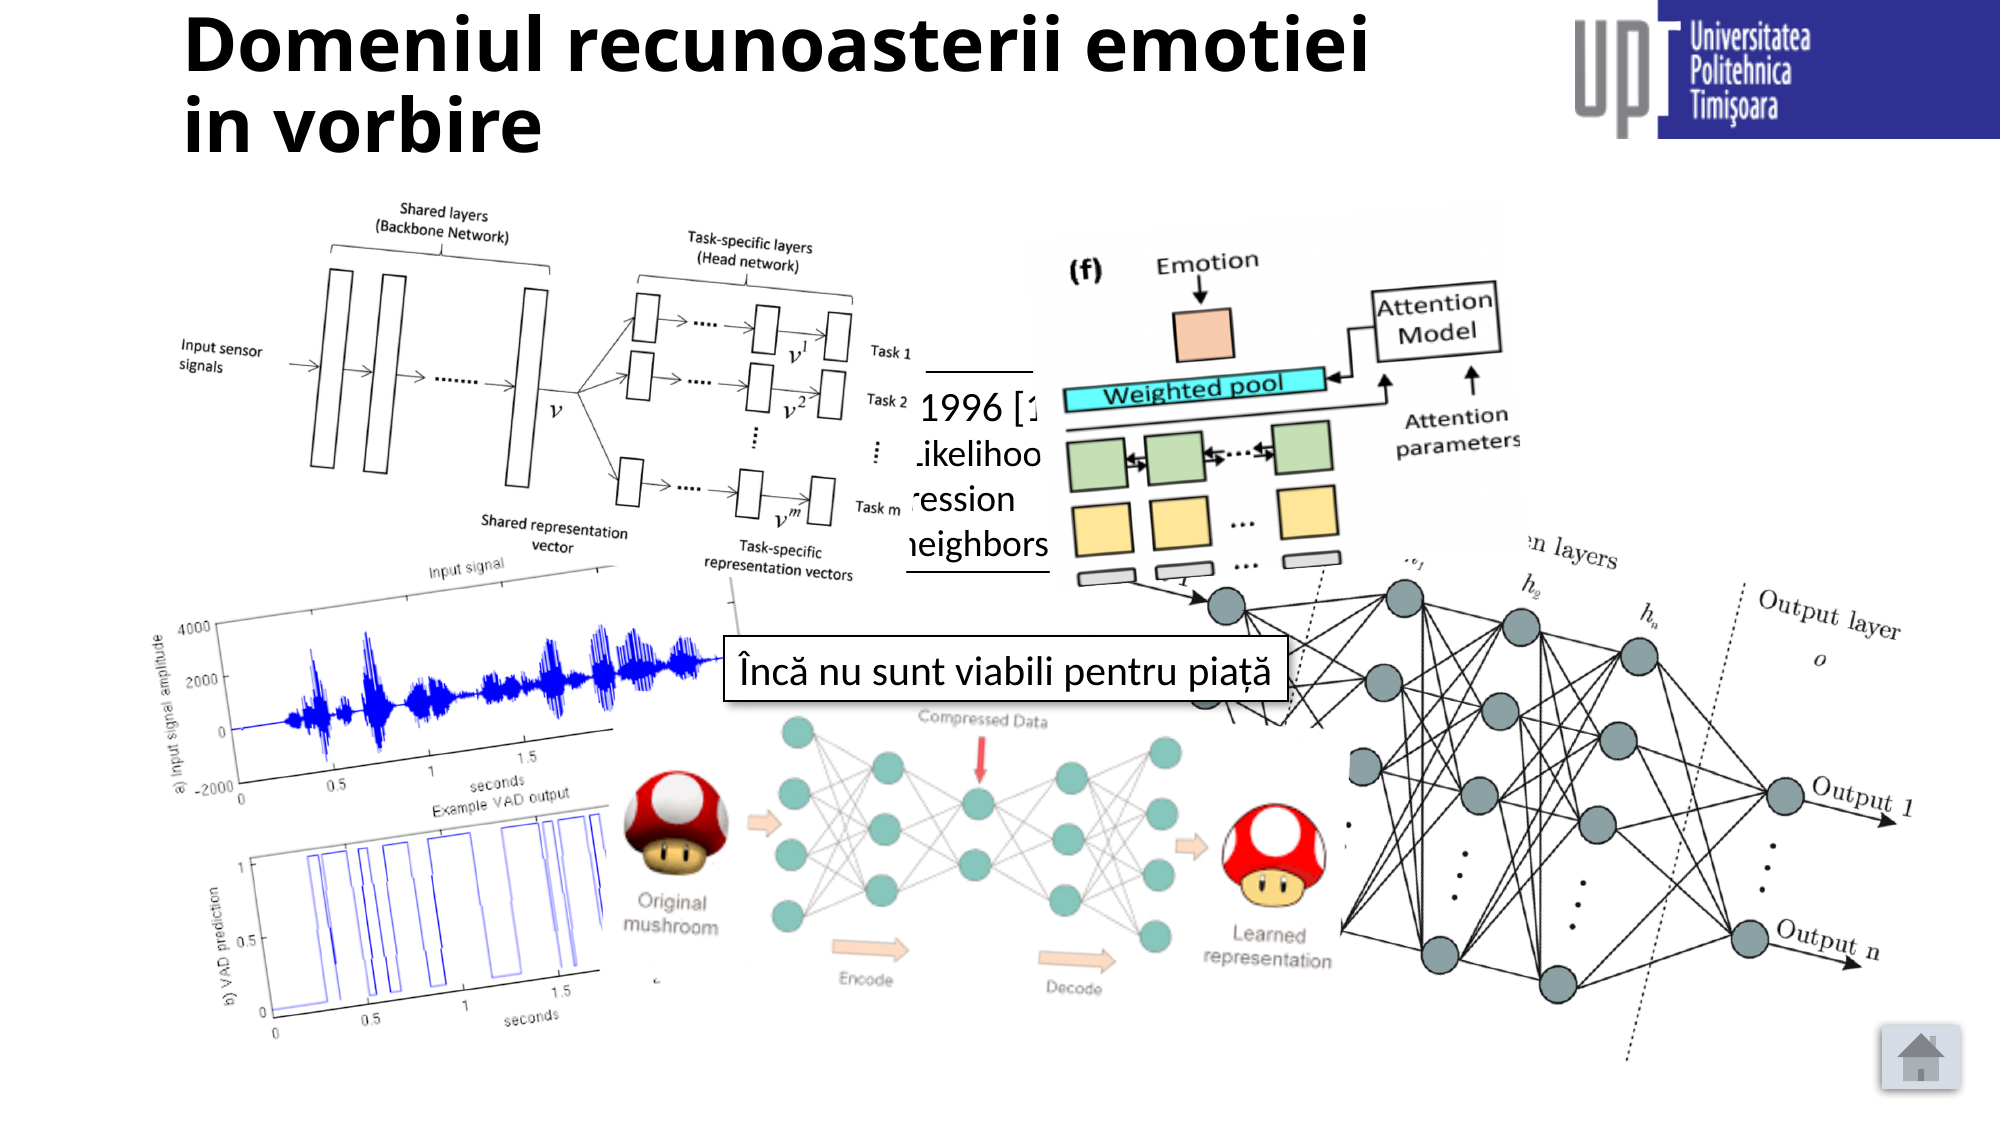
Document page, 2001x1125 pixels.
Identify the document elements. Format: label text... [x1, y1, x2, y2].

text_box Daellert et al., 1996 [1] Maximum Likelihood Bayes classifier Kernel Regression K-nearest neighbors [907, 371, 1049, 573]
text_box Încă nu sunt viabili pentru piață [821, 635, 1066, 702]
picture [124, 172, 1960, 1116]
text_box [1881, 1025, 1961, 1090]
text_box Domeniul recunoasterii emotiei in vorbire [167, 36, 1476, 139]
picture [1575, 0, 2000, 139]
